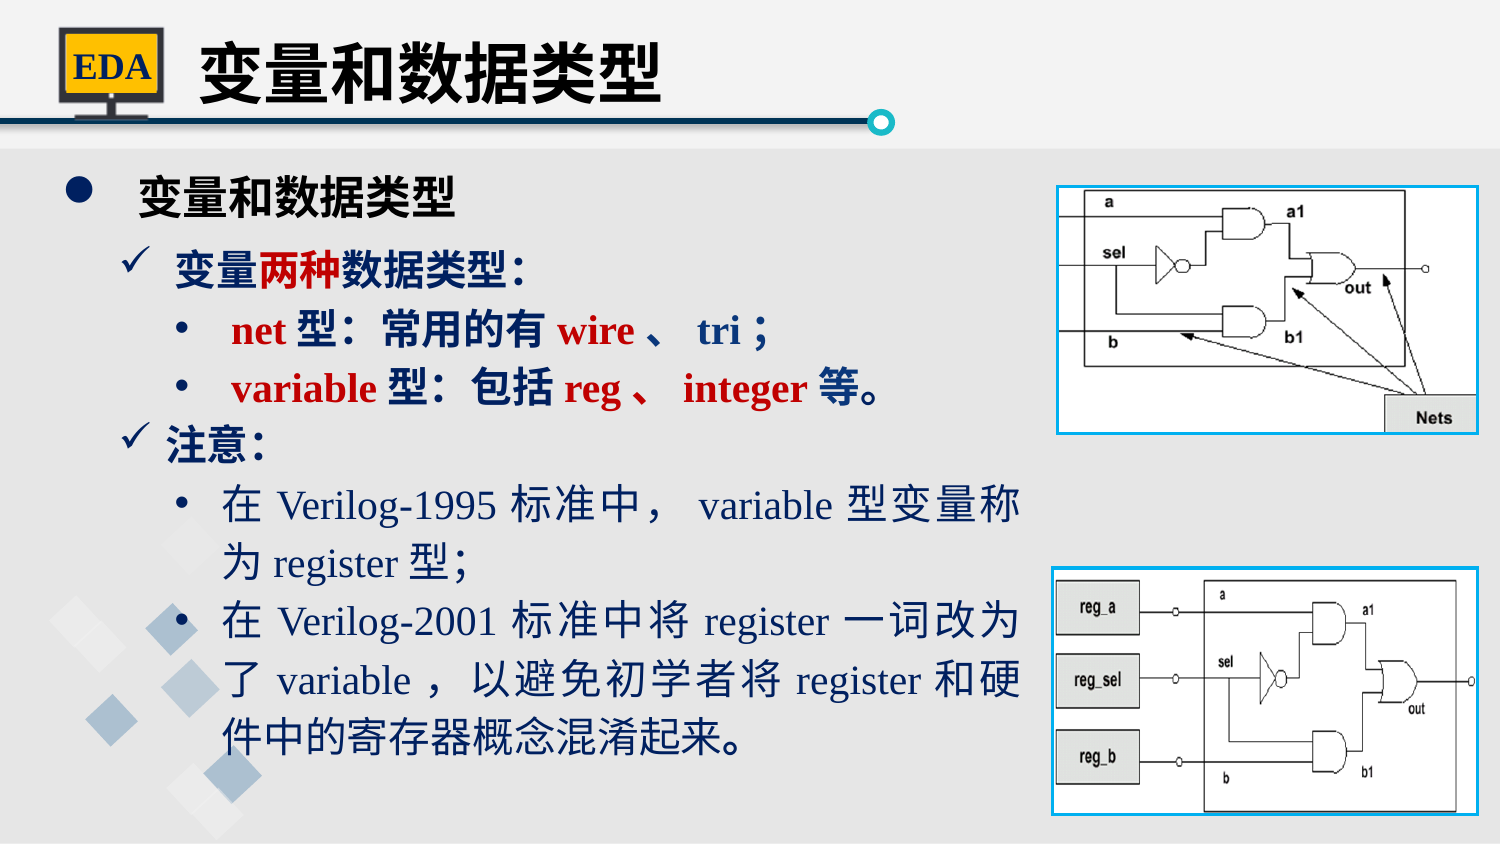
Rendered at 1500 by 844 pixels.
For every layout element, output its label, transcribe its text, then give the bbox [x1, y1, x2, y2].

text_box 变量和数据类型 变量两种数据类型： net型：常用的有wire、tri； variable型：包括reg、integer等。 注意： 在Verilog-1995标准中，variable型变量称为register型； 在Verilog-2001标准中将register一词改为了variable，以避免初学者将register和硬件中的寄存器概念混淆起来。 [47, 157, 1037, 765]
picture [1055, 571, 1475, 812]
picture [1060, 189, 1475, 431]
text_box 变量和数据类型 [182, 0, 1476, 159]
